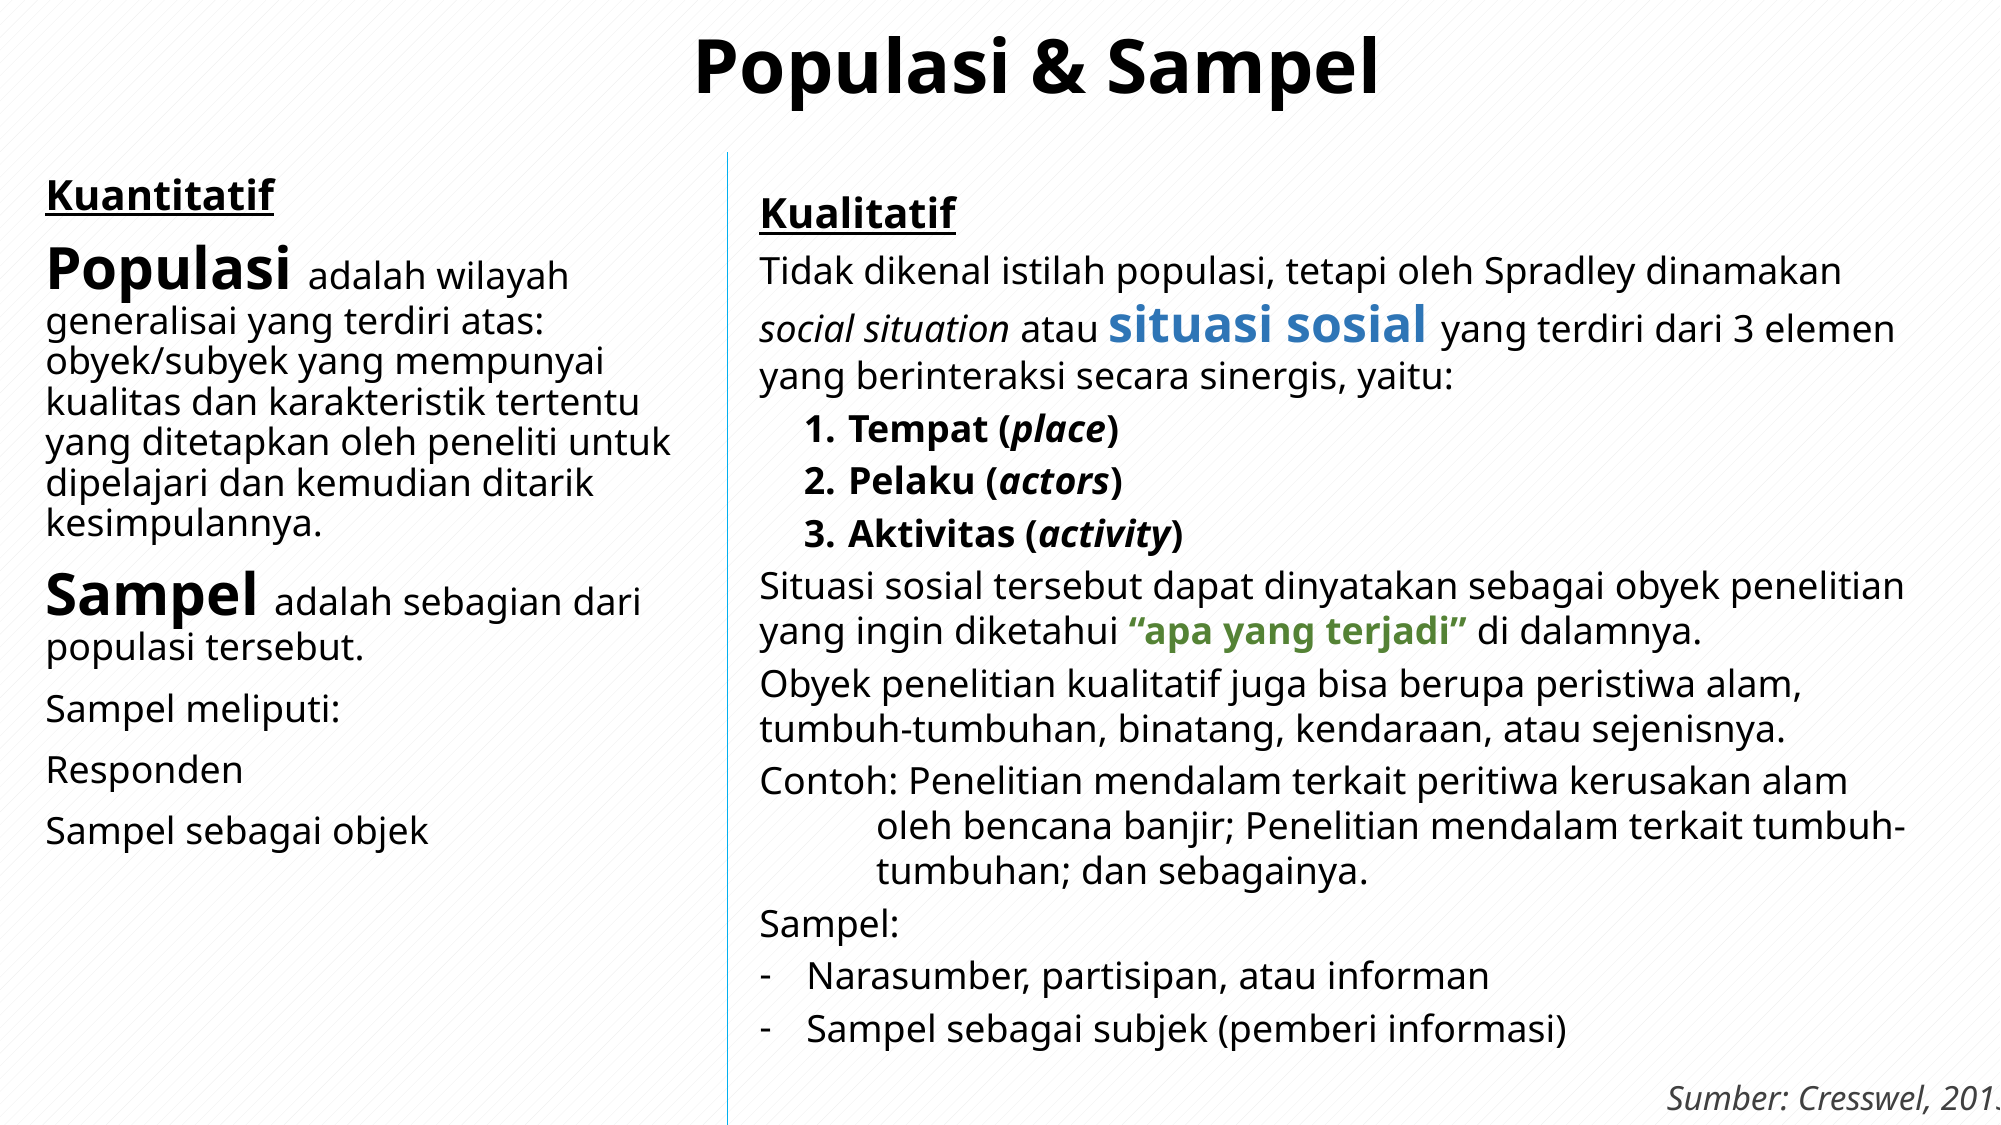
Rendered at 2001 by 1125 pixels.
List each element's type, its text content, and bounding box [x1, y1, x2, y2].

text_box Kualitatif Tidak dikenal istilah populasi, tetapi oleh Spradley dinamakan social situation atau situasi sosial yang terdiri dari 3 elemen yang berinteraksi secara sinergis, yaitu: Tempat (place) Pelaku (actors) Aktivitas (activity) Situasi sosial tersebut dapat dinyatakan sebagai obyek penelitian yang ingin diketahui “apa yang terjadi” di dalamnya. Obyek penelitian kualitatif juga bisa berupa peristiwa alam, tumbuh-tumbuhan, binatang, kendaraan, atau sejenisnya. Contoh: Penelitian mendalam terkait peritiwa kerusakan alam oleh bencana banjir; Penelitian mendalam terkait tumbuh-tumbuhan; dan sebagainya. Sampel: Narasumber, partisipan, atau informan Sampel sebagai subjek (pemberi informasi) [740, 152, 1954, 973]
list Kuantitatif Populasi adalah wilayah generalisai yang terdiri atas: obyek/subyek yang mempunyai kualitas dan karakteristik tertentu yang ditetapkan oleh peneliti untuk dipelajari dan kemudian ditarik kesimpulannya. Sampel adalah sebagian dari populasi tersebut. Sampel meliputi: Responden Sampel sebagai objek [30, 160, 727, 981]
text_box Sumber: Cresswel, 2013 [1652, 1069, 2000, 1124]
text_box Populasi & Sampel [678, 11, 1397, 117]
